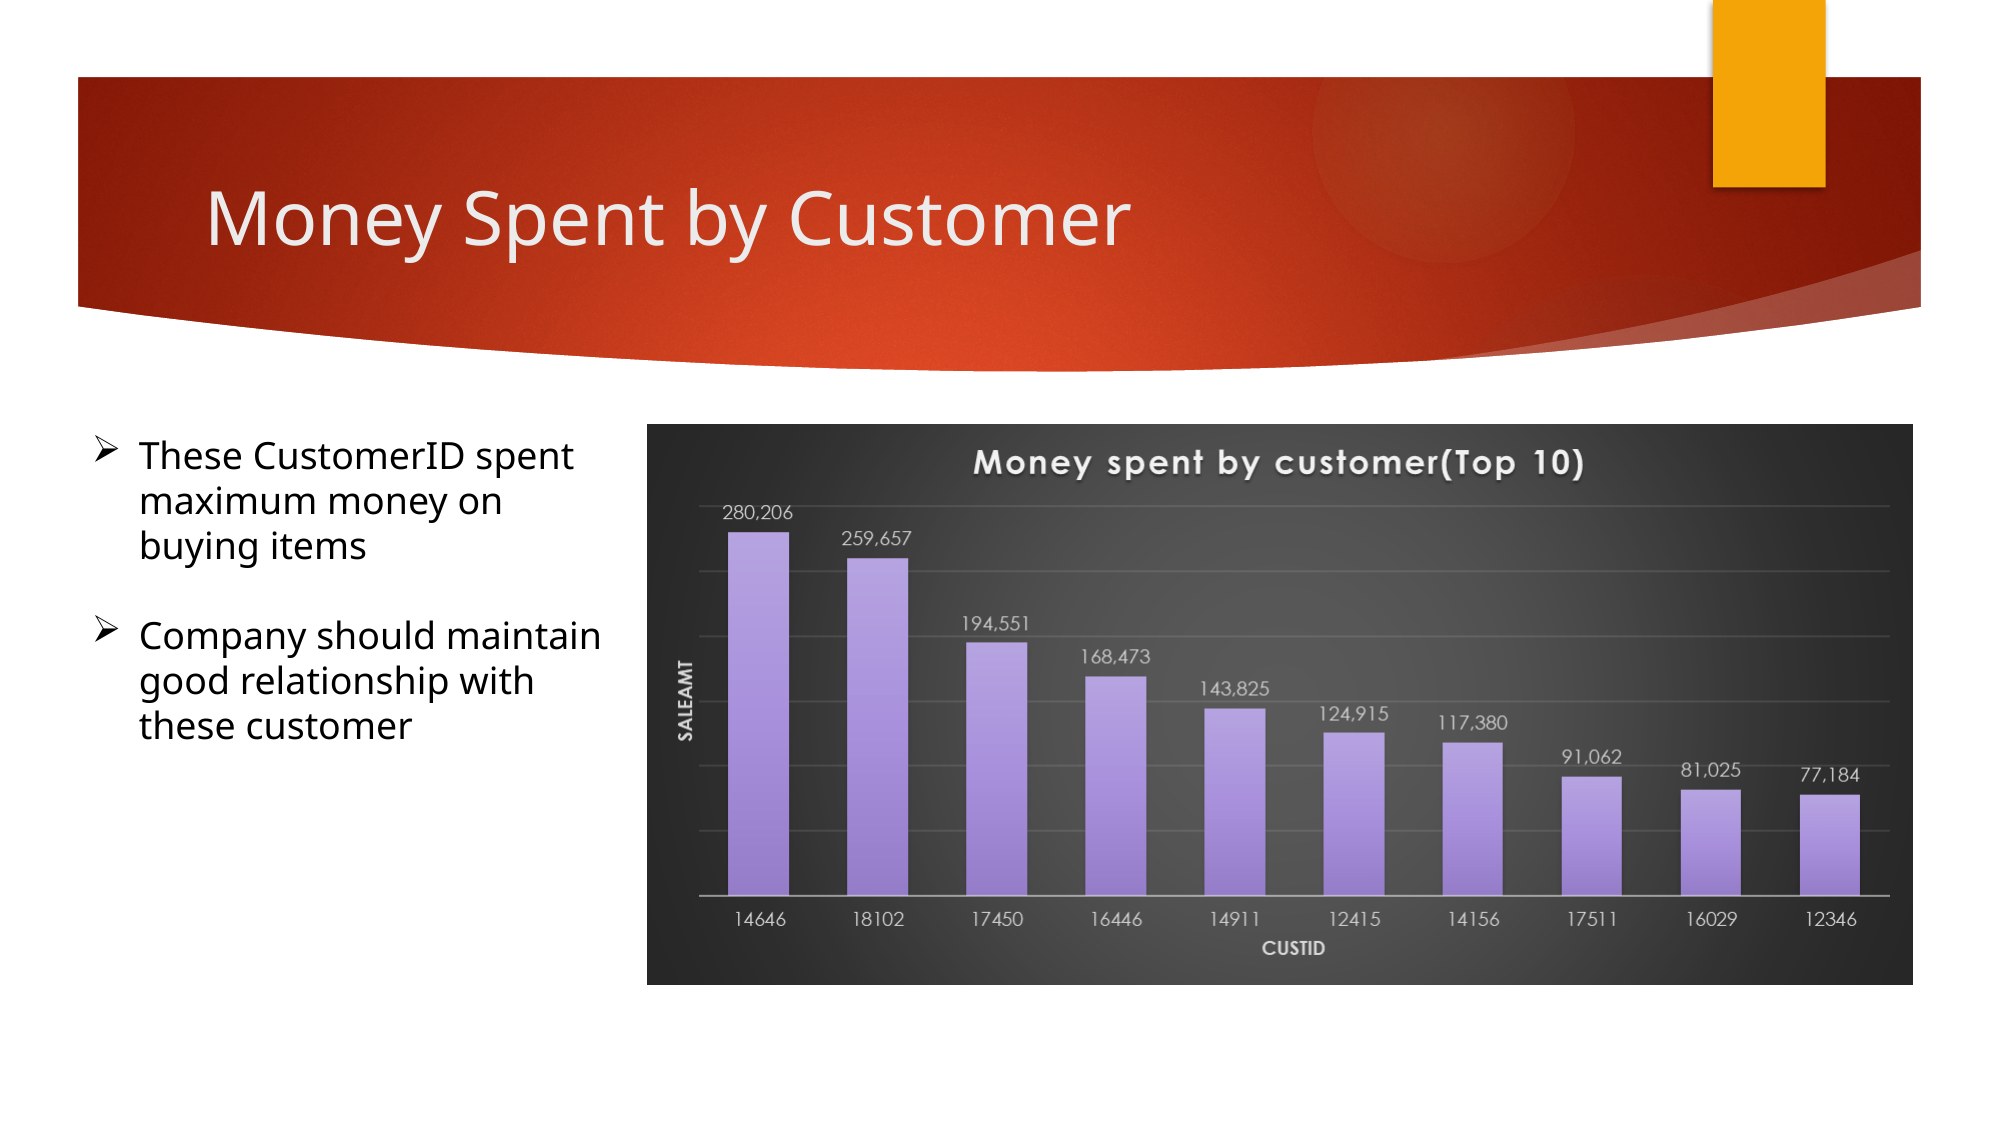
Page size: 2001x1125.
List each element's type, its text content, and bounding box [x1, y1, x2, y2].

title Money Spent by Customer [189, 155, 1627, 275]
picture [646, 424, 1913, 985]
text_box These CustomerID spent maximum money on buying items Company should maintain good relationship with these customer [77, 424, 645, 799]
